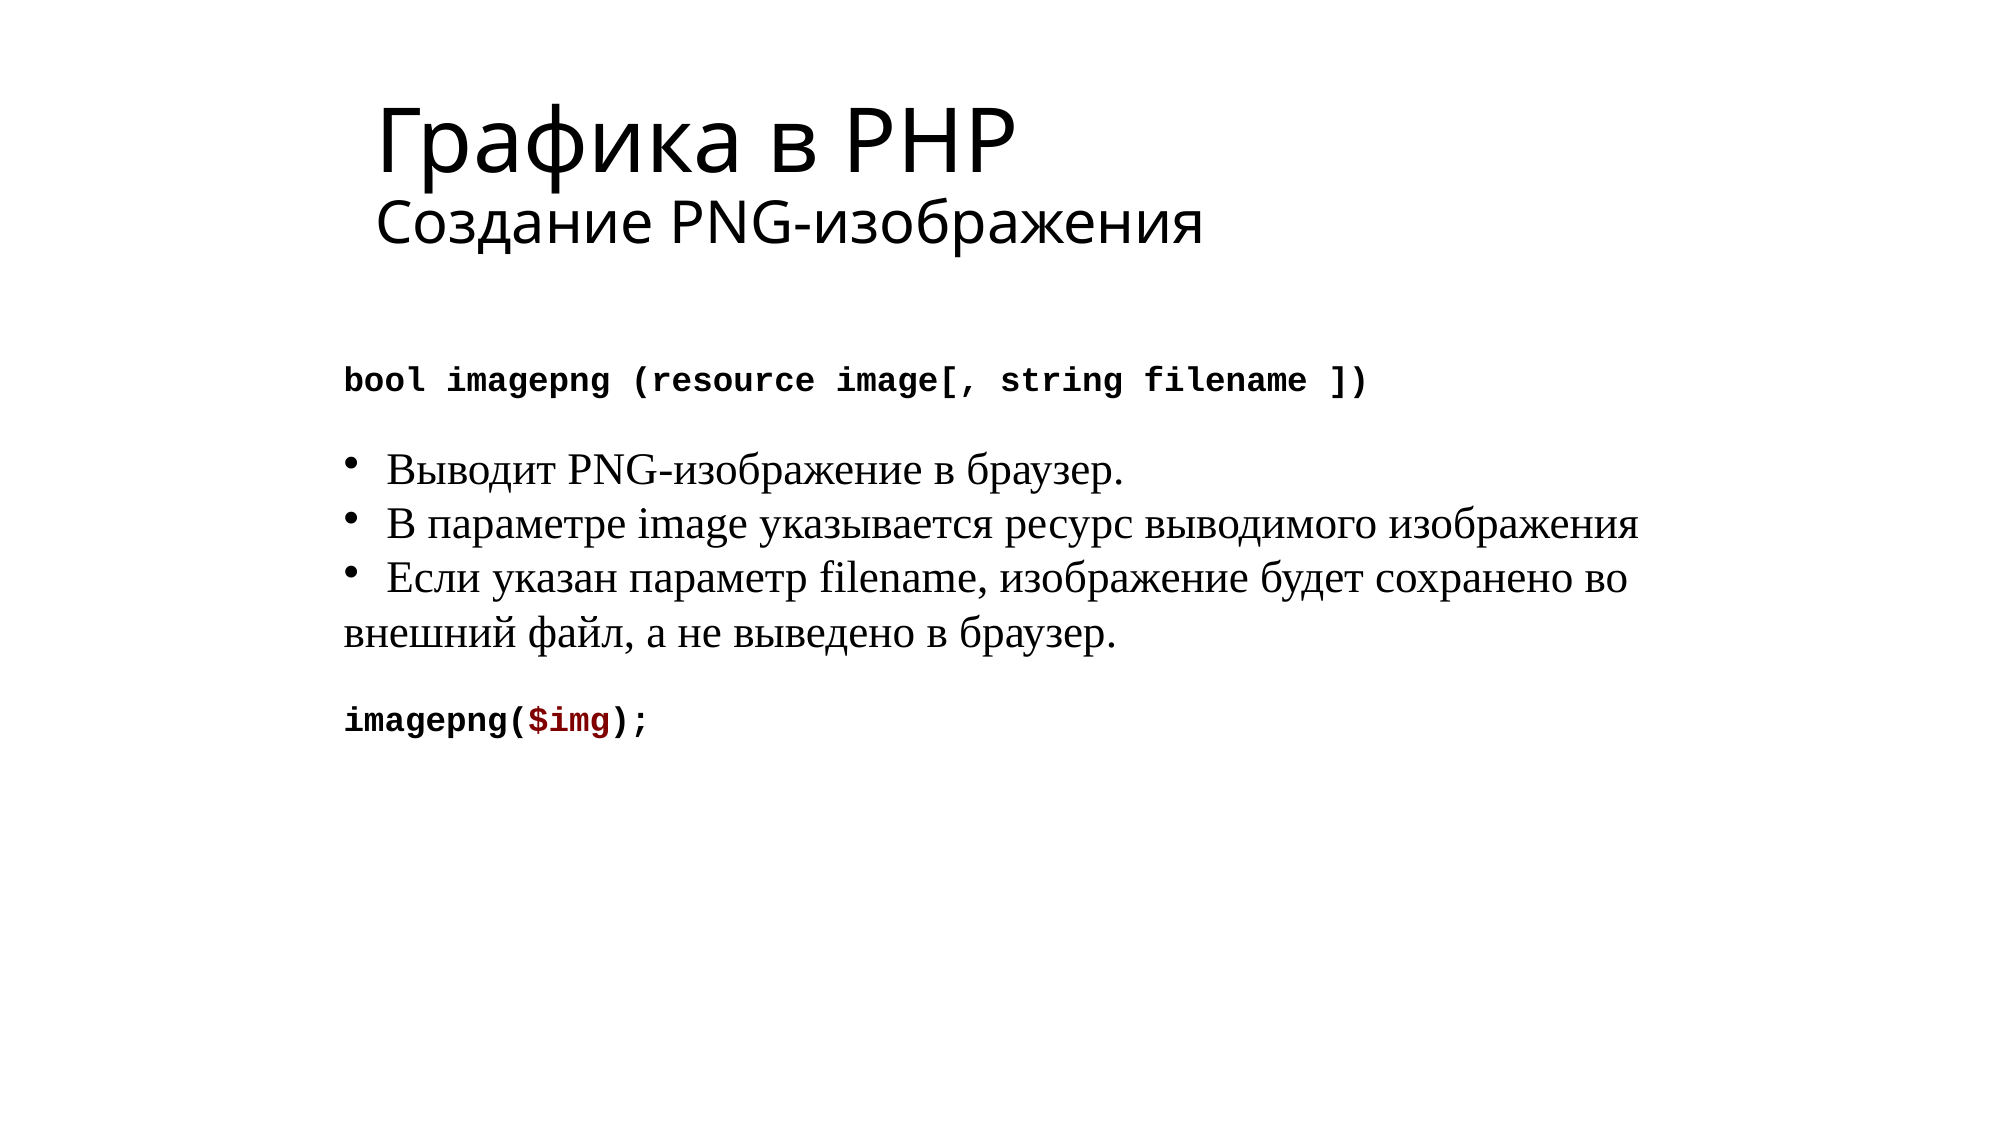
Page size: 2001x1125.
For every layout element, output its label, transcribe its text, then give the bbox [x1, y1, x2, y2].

title Графика в PHP Создание PNG-изображения [360, 89, 1642, 264]
text_box bool imagepng (resource image[, string filename ]) Выводит PNG-изображение в браузер. В параметре image указывается ресурс выводимого изображения Если указан параметр filename, изображение будет сохранено во внешний файл, а не выведено в браузер. imagepng($img); [330, 348, 1670, 736]
